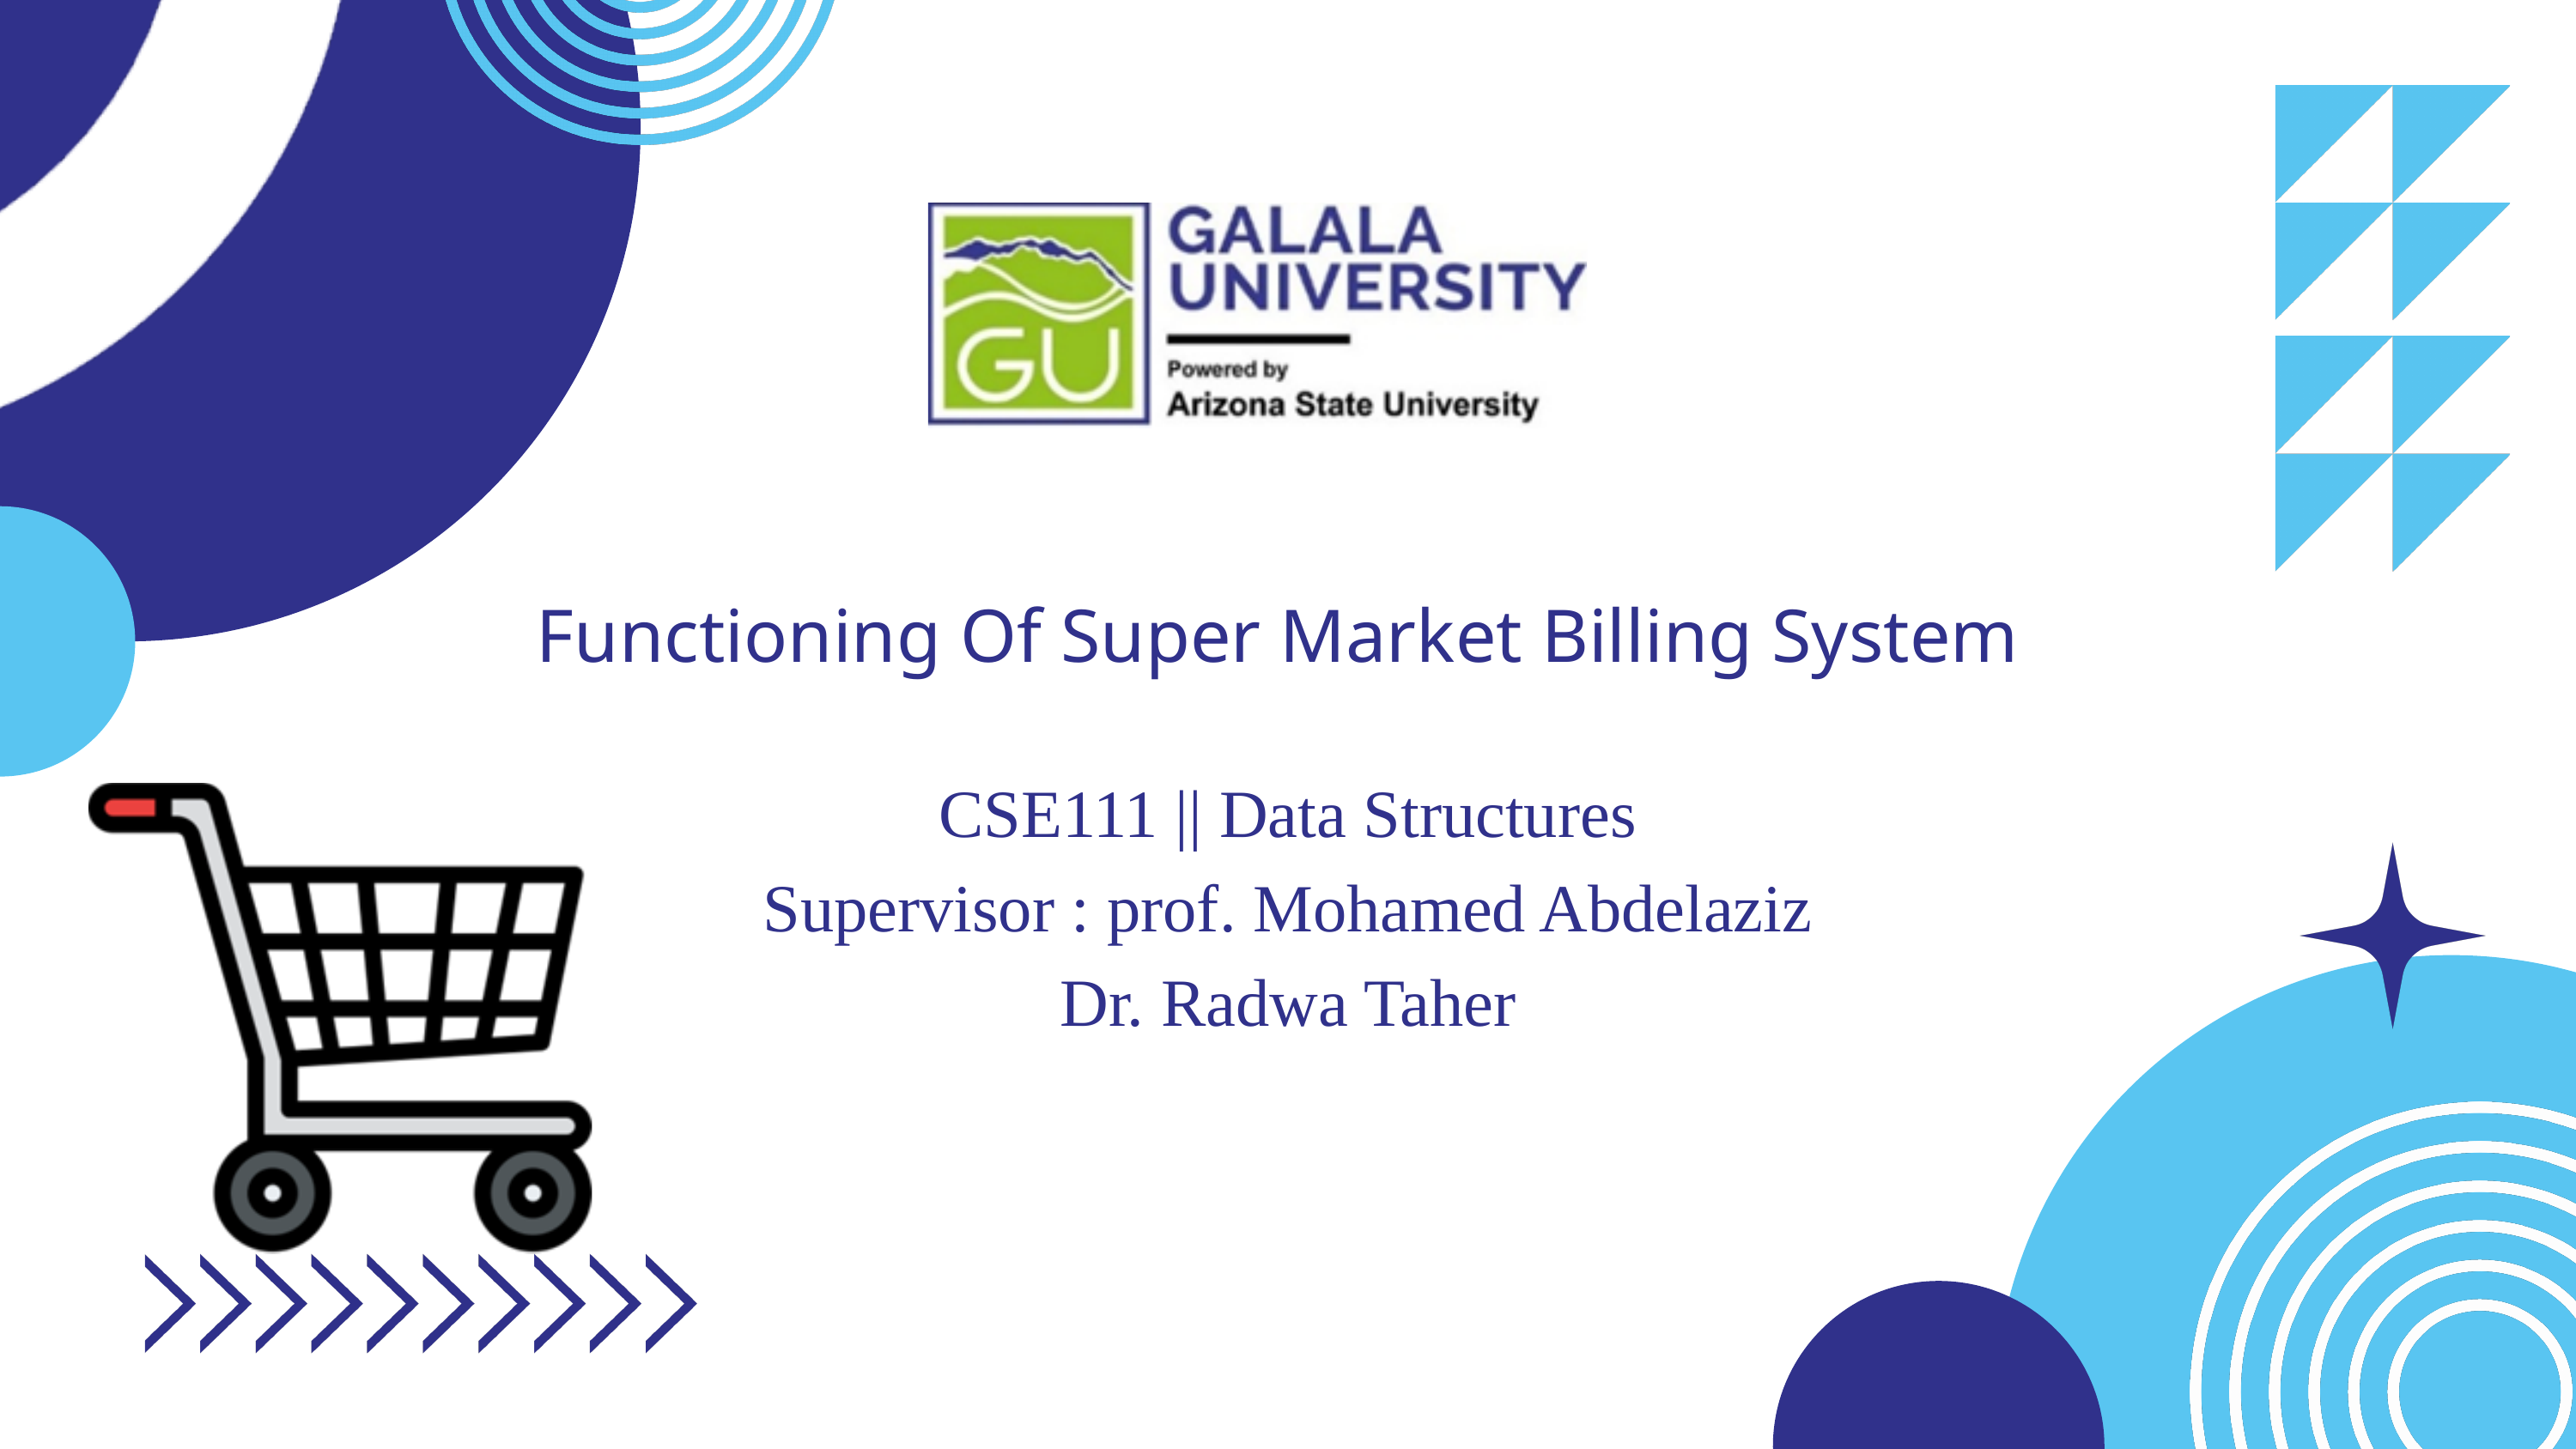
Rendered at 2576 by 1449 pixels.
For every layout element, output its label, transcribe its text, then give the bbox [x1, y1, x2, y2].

text_box [646, 0, 842, 145]
text_box [2275, 85, 2511, 320]
text_box [927, 203, 1588, 428]
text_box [1995, 955, 2576, 1449]
text_box CSE111 || Data Structures Supervisor : prof. Mohamed Abdelaziz Dr. Radwa Taher [580, 756, 1996, 1134]
text_box [2275, 336, 2511, 572]
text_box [0, 506, 136, 777]
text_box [0, 0, 641, 642]
text_box [144, 1253, 697, 1354]
text_box Functioning Of Super Market Billing System [341, 574, 2235, 779]
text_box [1772, 1280, 2105, 1449]
text_box [88, 783, 592, 1254]
text_box [2300, 842, 2486, 954]
